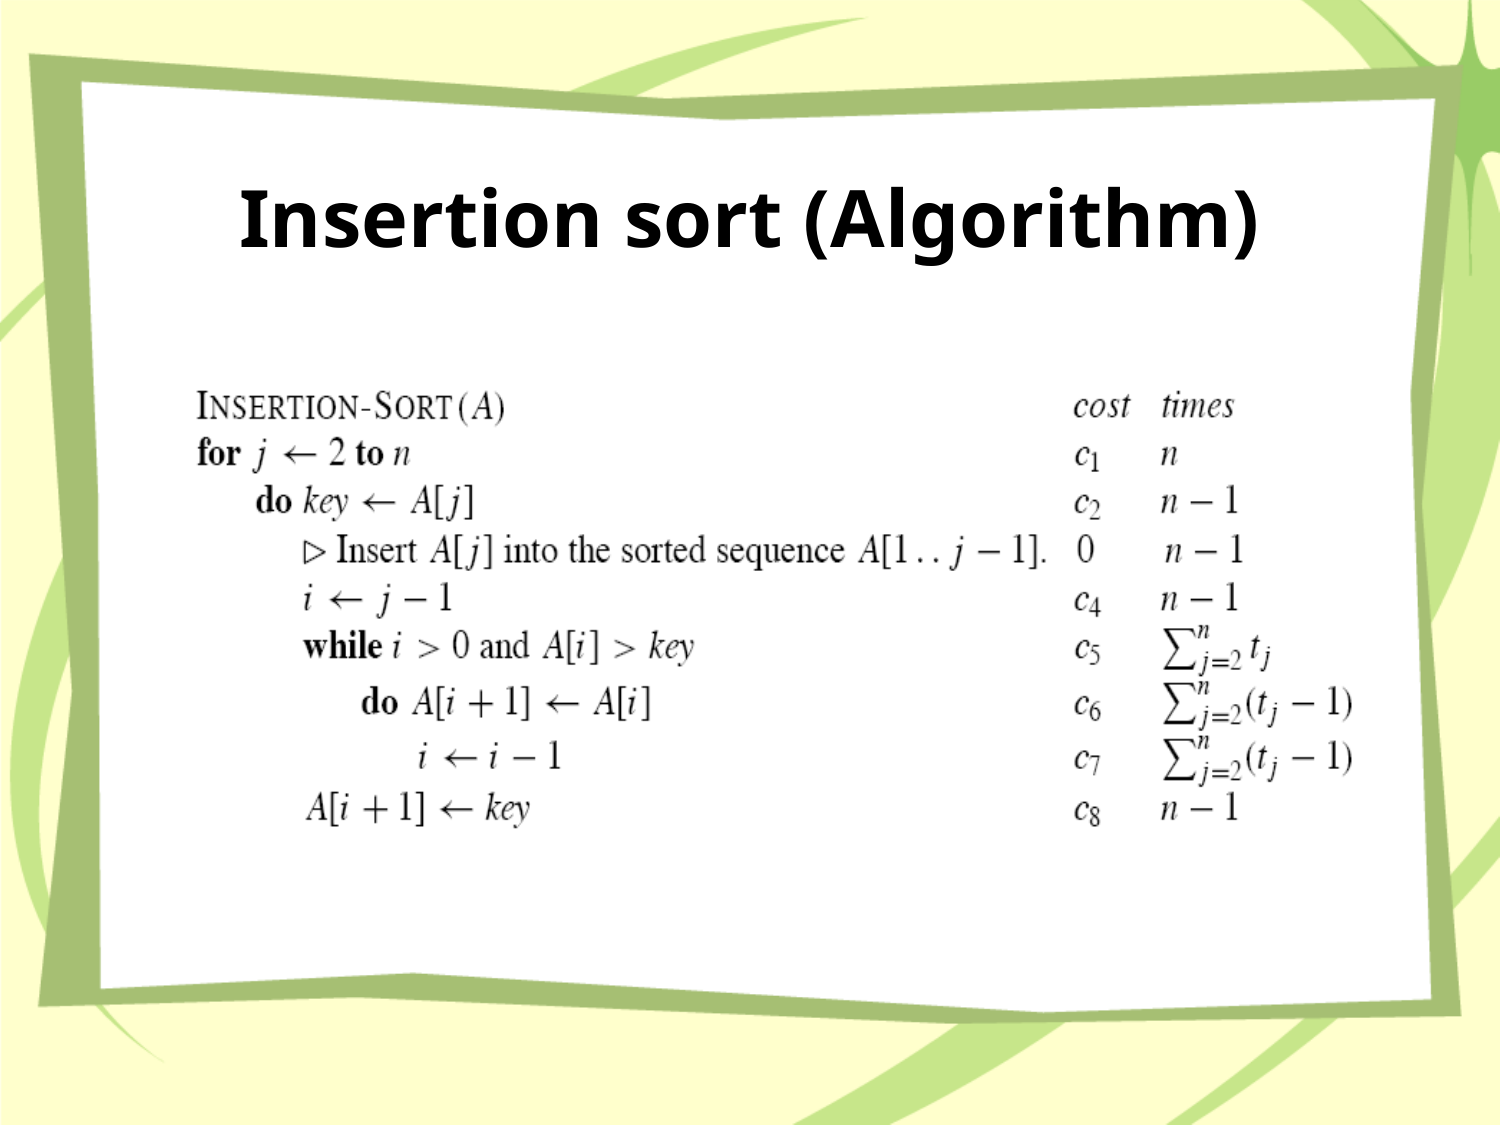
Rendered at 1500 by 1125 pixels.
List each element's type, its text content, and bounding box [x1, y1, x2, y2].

picture [0, 0, 1500, 1125]
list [170, 373, 1376, 868]
title Insertion sort (Algorithm) [75, 148, 1425, 283]
